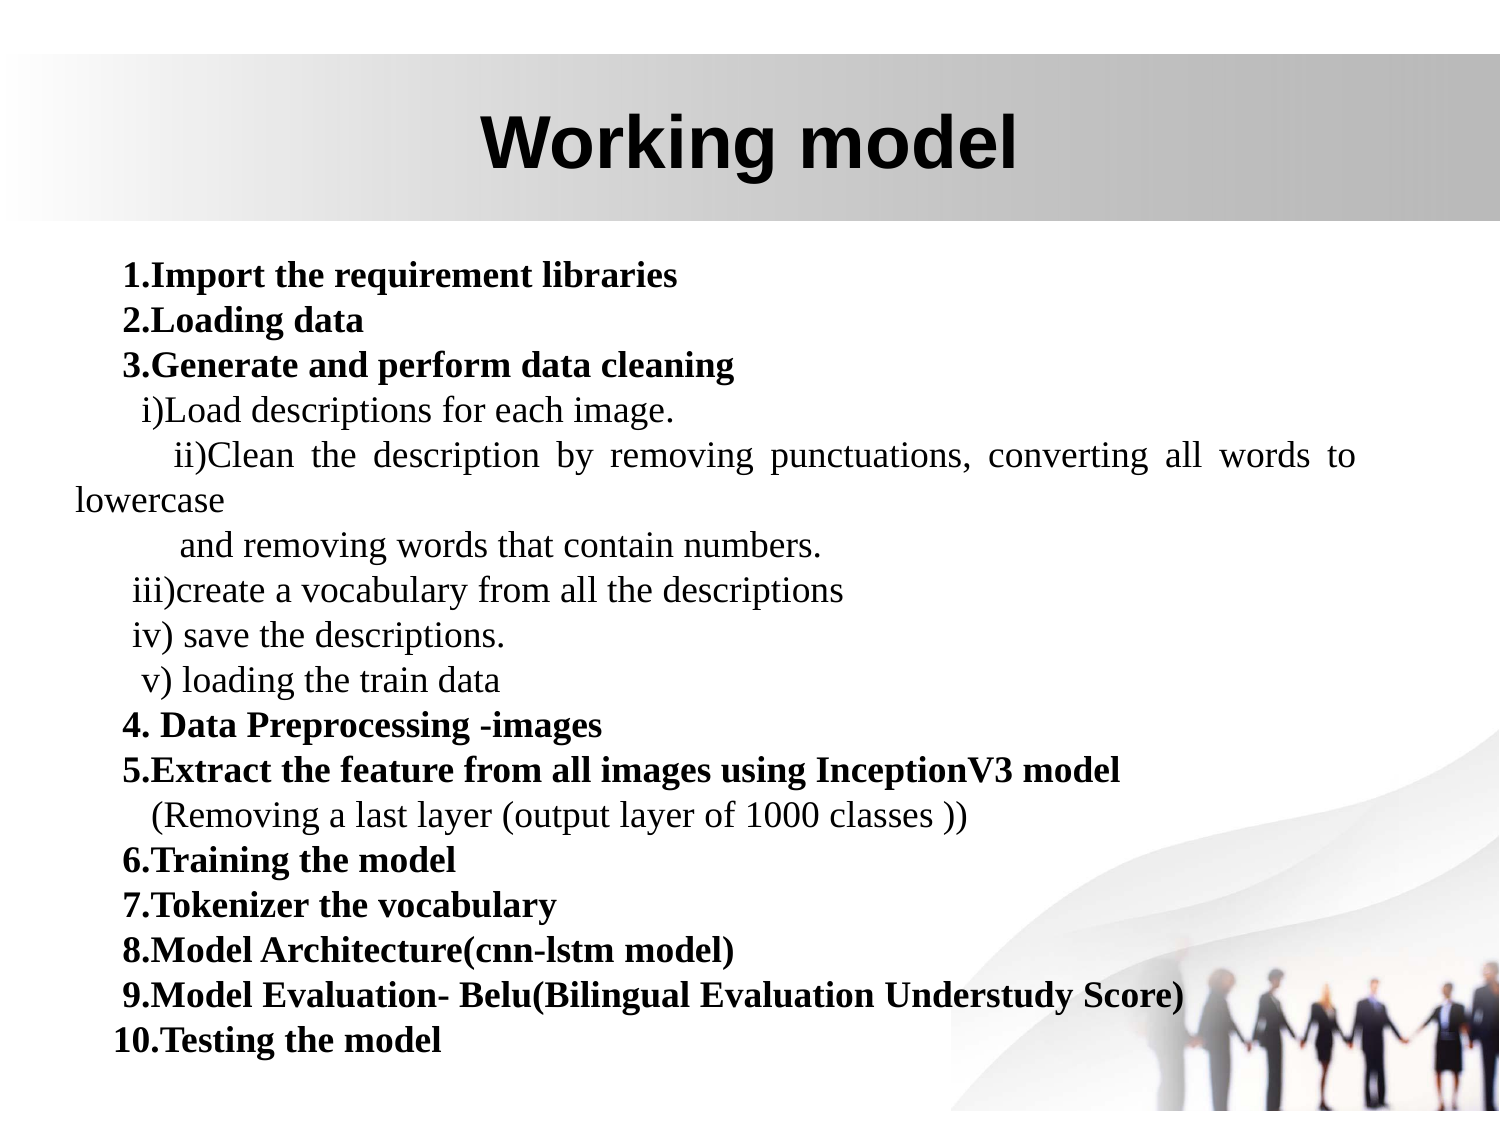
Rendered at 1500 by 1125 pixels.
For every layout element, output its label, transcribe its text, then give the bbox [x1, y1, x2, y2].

picture [951, 728, 1499, 1111]
title Working model [75, 45, 1425, 233]
list 1.Import the requirement libraries 2.Loading data 3.Generate and perform data cleaning i)Load descriptions for each image. ii)Clean the description by removing punctuations, converting all words to lowercase and removing words that contain numbers. iii)create a vocabulary from all the descriptions iv) save the descriptions. v) loading the train data 4. Data Preprocessing -images 5.Extract the feature from all images using InceptionV3 model (Removing a last layer (output layer of 1000 classes )) 6.Training the model 7.Tokenizer the vocabulary 8.Model Architecture(cnn-lstm model) 9.Model Evaluation- Belu(Bilingual Evaluation Understudy Score) 10.Testing the model [75, 250, 1425, 993]
